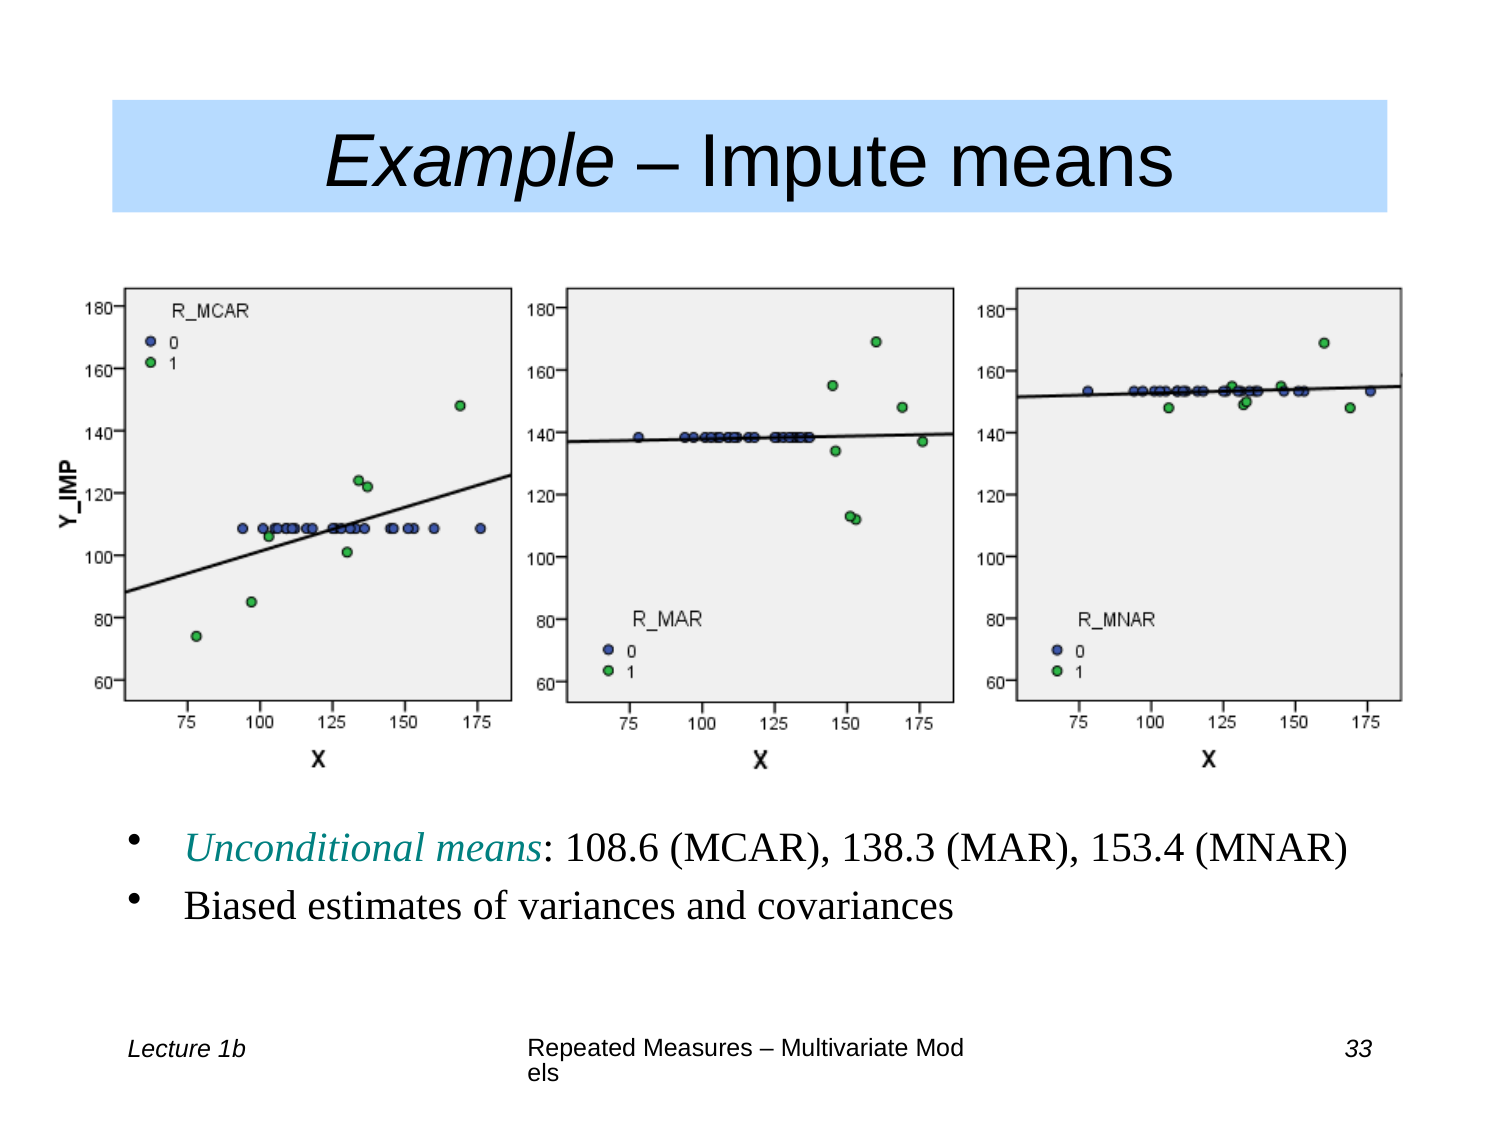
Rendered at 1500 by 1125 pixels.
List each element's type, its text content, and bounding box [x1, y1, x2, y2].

slide_number 33 [1037, 1025, 1388, 1104]
picture [49, 274, 1418, 777]
text_box Example – Impute means [112, 99, 1388, 213]
text_box Unconditional means: 108.6 (MCAR), 138.3 (MAR), 153.4 (MNAR) Biased estimates of variances and covariances [112, 812, 1375, 963]
footer Repeated Measures – Multivariate Models [512, 1024, 988, 1103]
slide_number Lecture 1b [112, 1025, 463, 1104]
